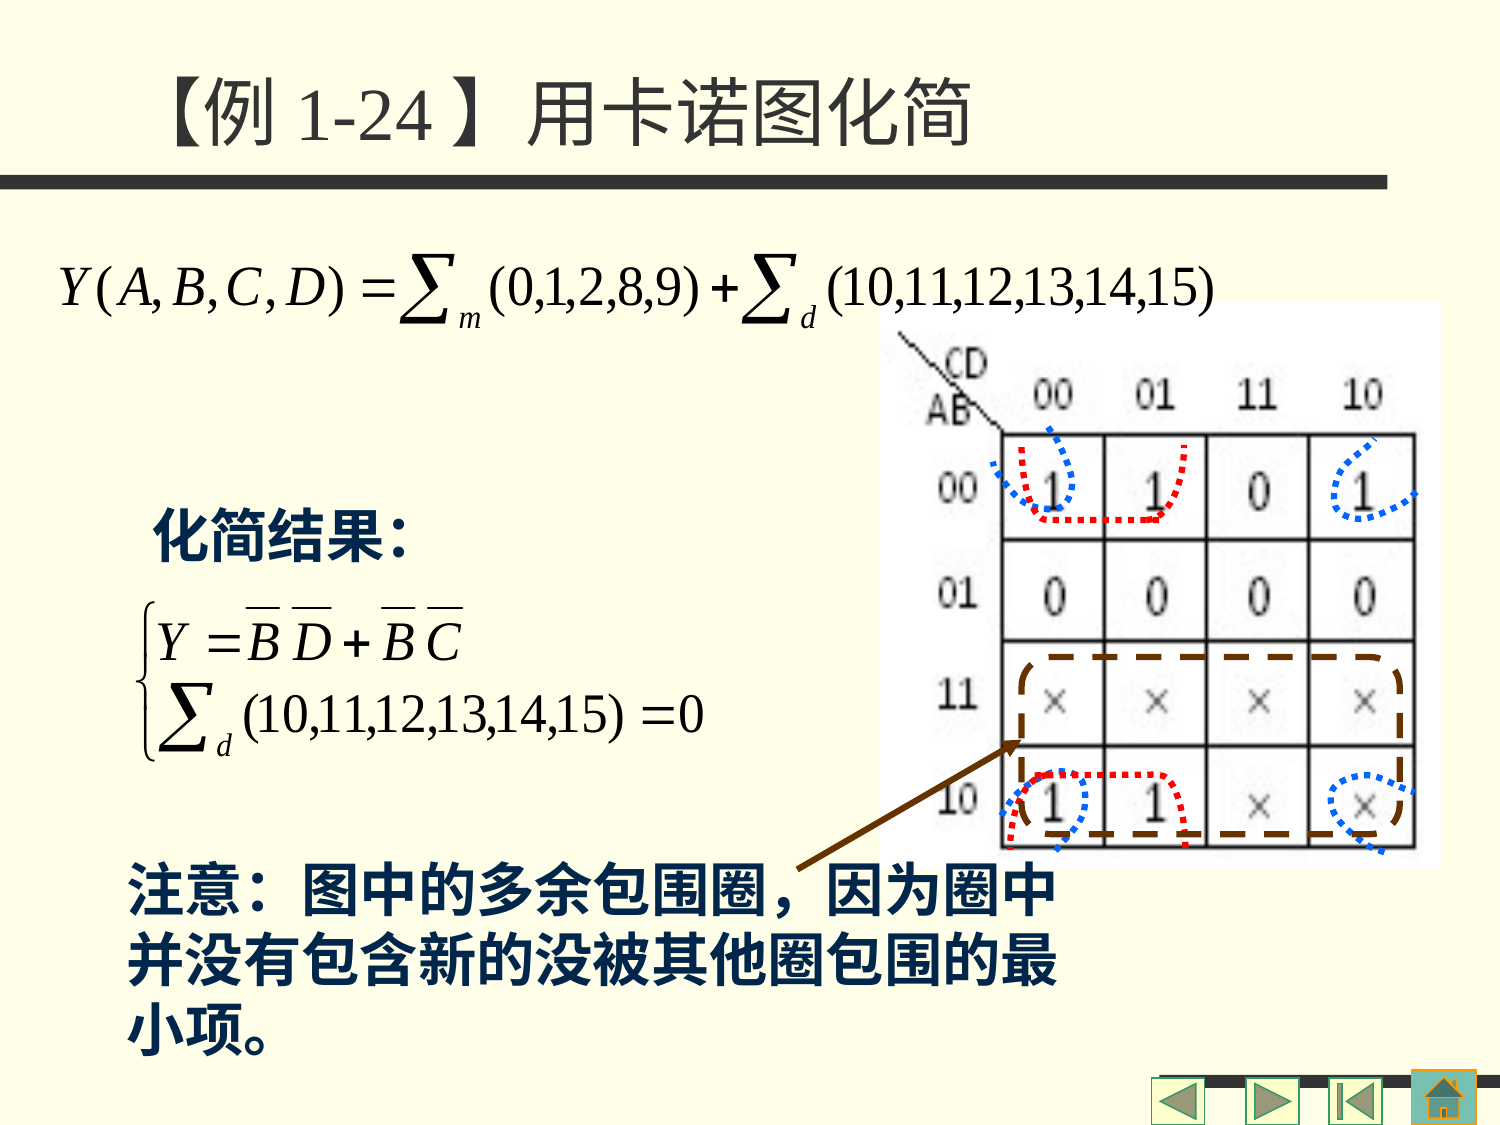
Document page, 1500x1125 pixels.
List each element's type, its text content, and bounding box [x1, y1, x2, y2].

text_box [1328, 1077, 1383, 1125]
text_box 化简结果： [136, 491, 458, 577]
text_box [1009, 774, 1186, 851]
picture [879, 302, 1442, 870]
text_box 注意：图中的多余包围圈，因为圈中并没有包含新的没被其他圈包围的最小项。 [112, 846, 1081, 1071]
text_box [1021, 444, 1185, 521]
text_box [52, 243, 1226, 344]
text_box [123, 588, 713, 776]
title 【例1-24】用卡诺图化简 [112, 59, 1338, 163]
